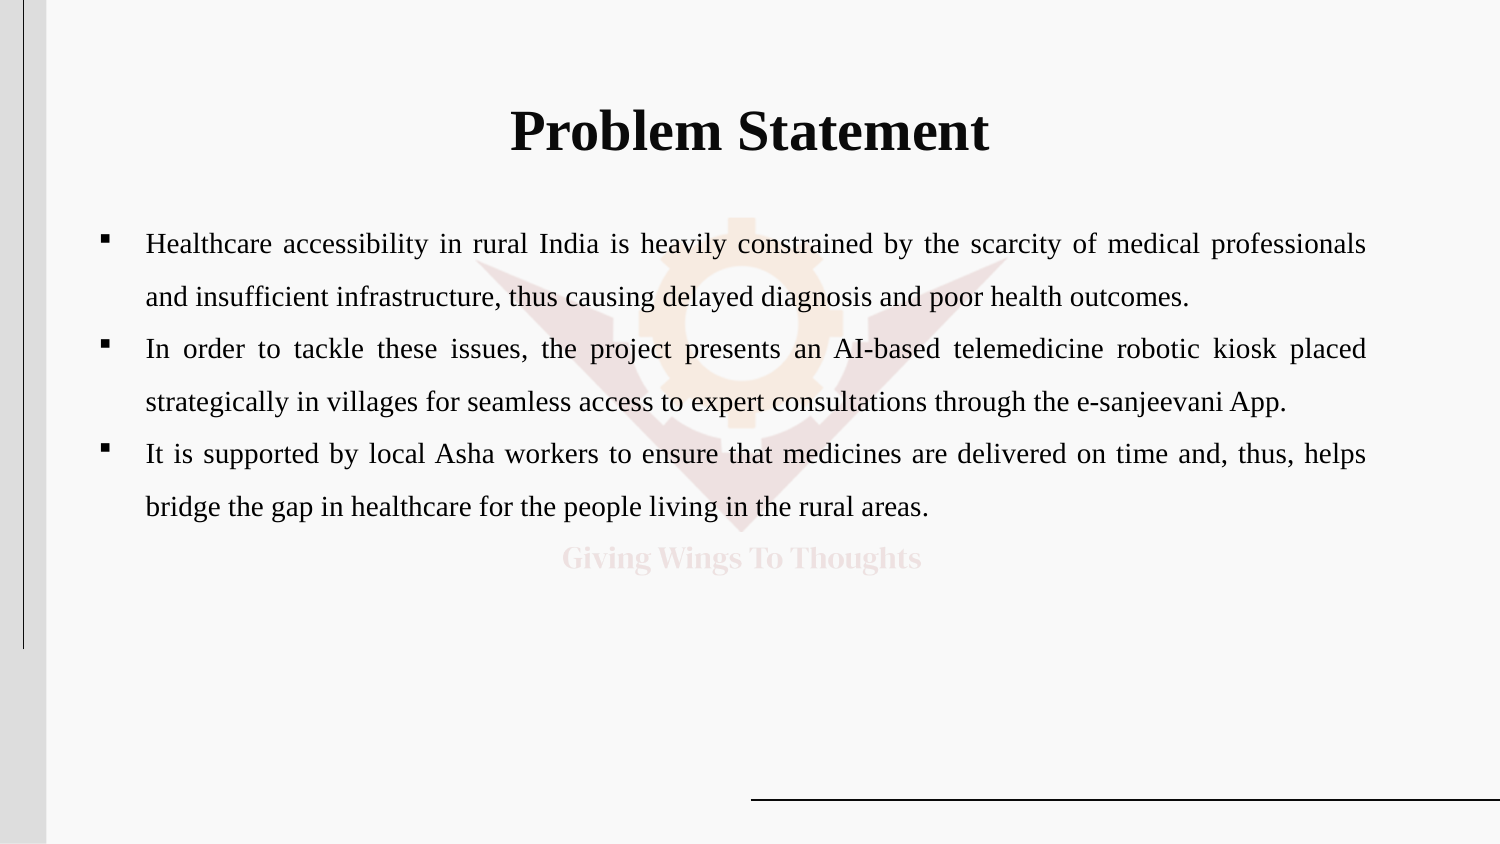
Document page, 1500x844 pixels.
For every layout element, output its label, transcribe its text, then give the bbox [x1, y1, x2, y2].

text_box Healthcare accessibility in rural India is heavily constrained by the scarcity of medical professionals and insufficient infrastructure, thus causing delayed diagnosis and poor health outcomes. In order to tackle these issues, the project presents an AI-based telemedicine robotic kiosk placed strategically in villages for seamless access to expert consultations through the e-sanjeevani App. It is supported by local Asha workers to ensure that medicines are delivered on time and, thus, helps bridge the gap in healthcare for the people living in the rural areas. [83, 200, 1383, 557]
title Problem Statement [116, 77, 1383, 168]
